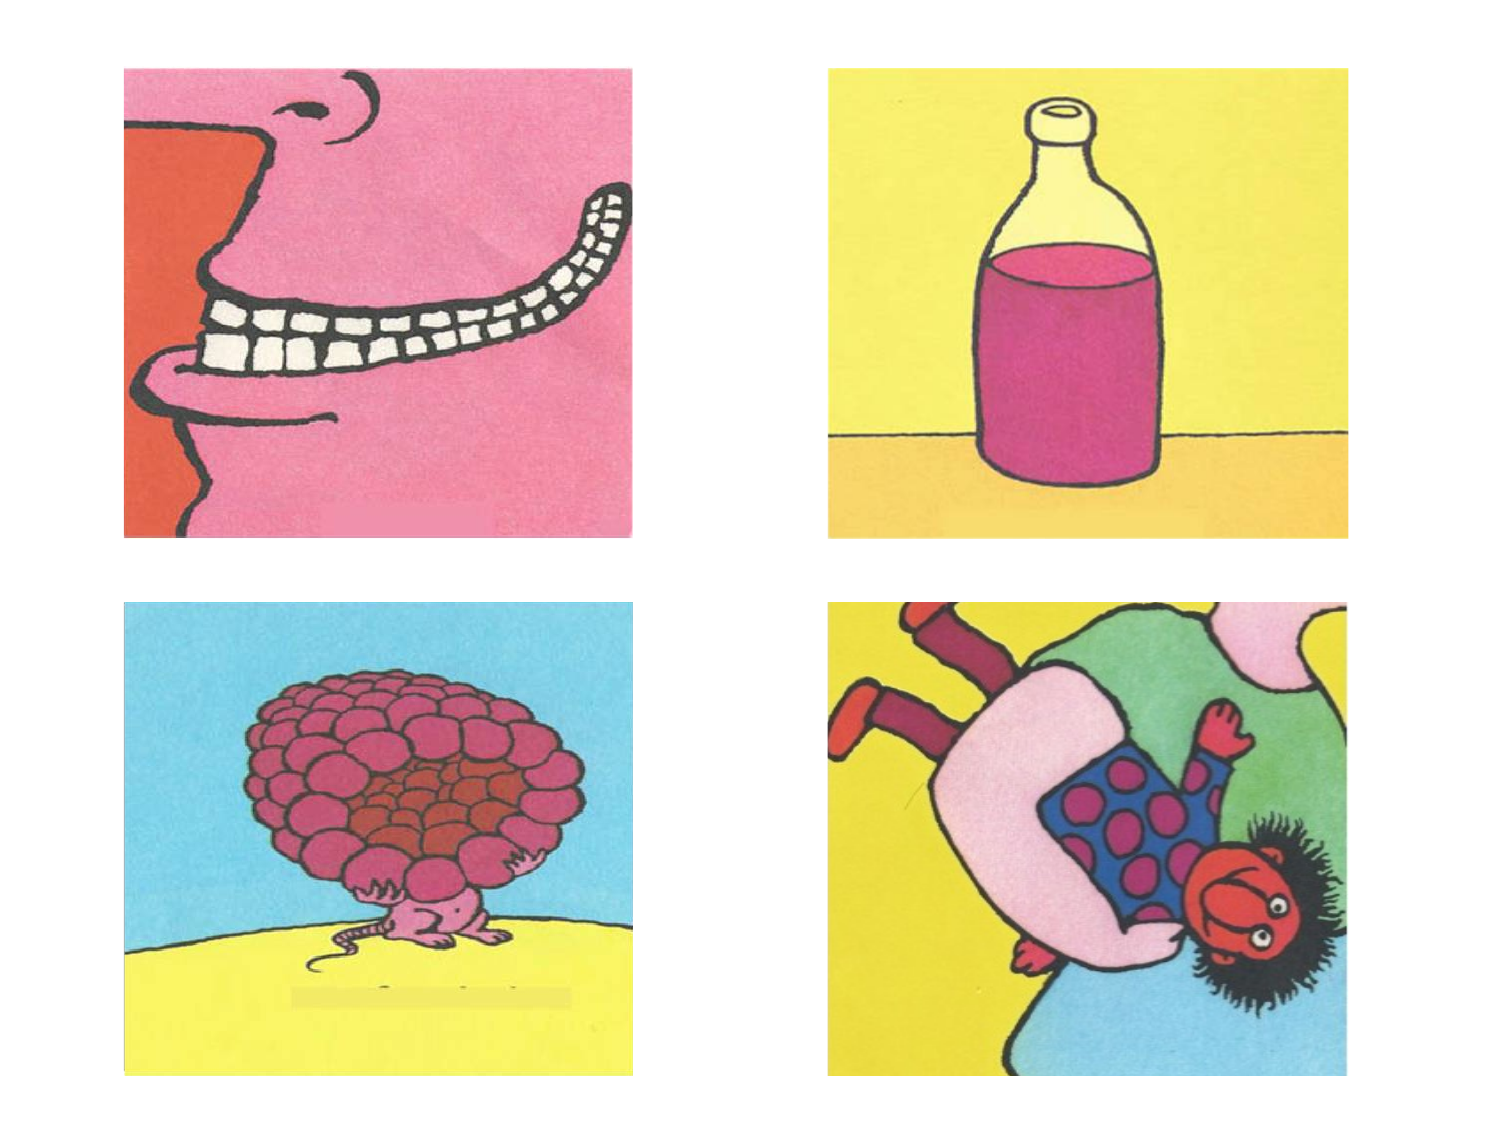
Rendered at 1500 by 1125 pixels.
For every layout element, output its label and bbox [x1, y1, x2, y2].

picture [123, 602, 634, 1076]
picture [827, 67, 1349, 540]
picture [827, 602, 1349, 1076]
picture [123, 66, 634, 539]
